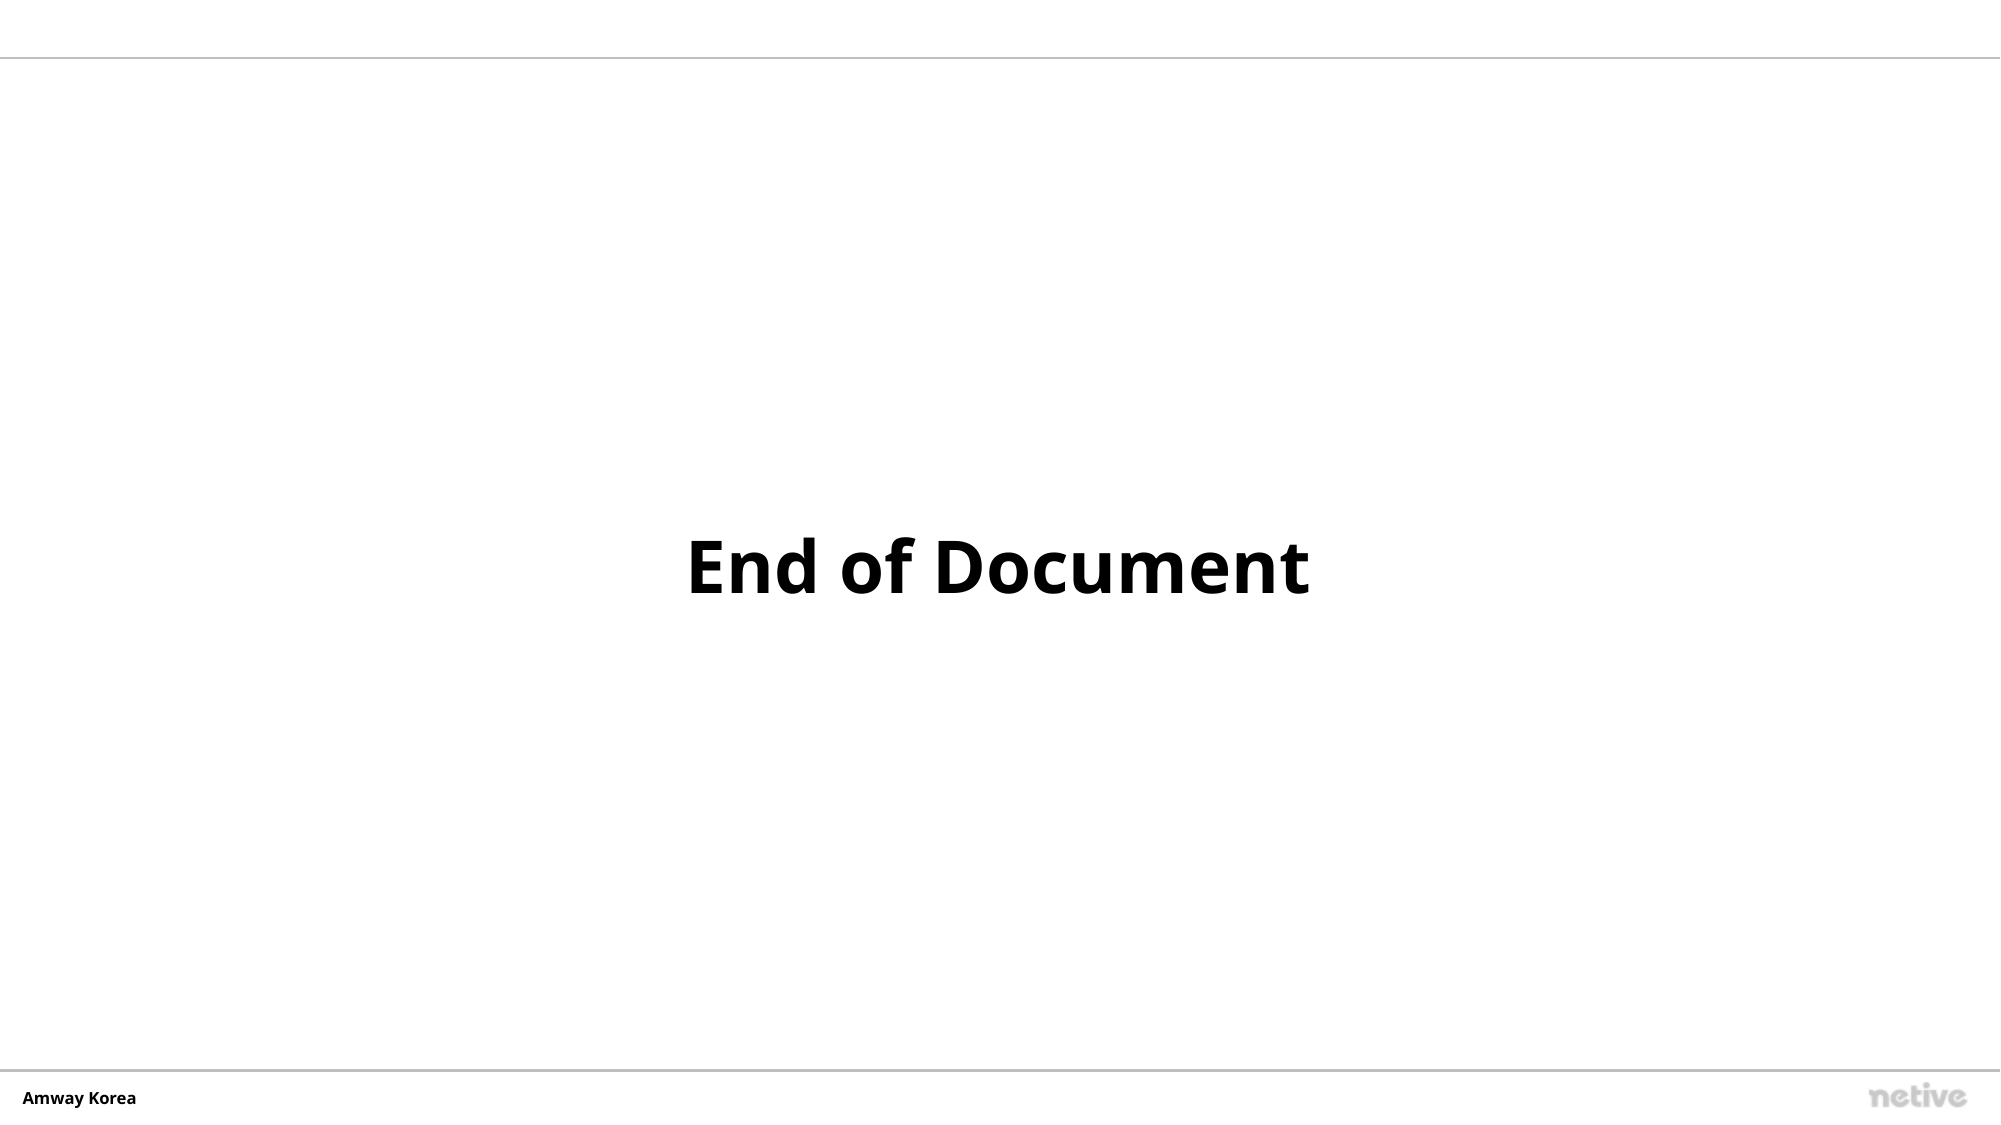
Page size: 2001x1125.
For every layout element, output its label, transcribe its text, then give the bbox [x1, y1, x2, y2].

text_box End of Document [8, 512, 1990, 615]
picture [1835, 1072, 1999, 1123]
